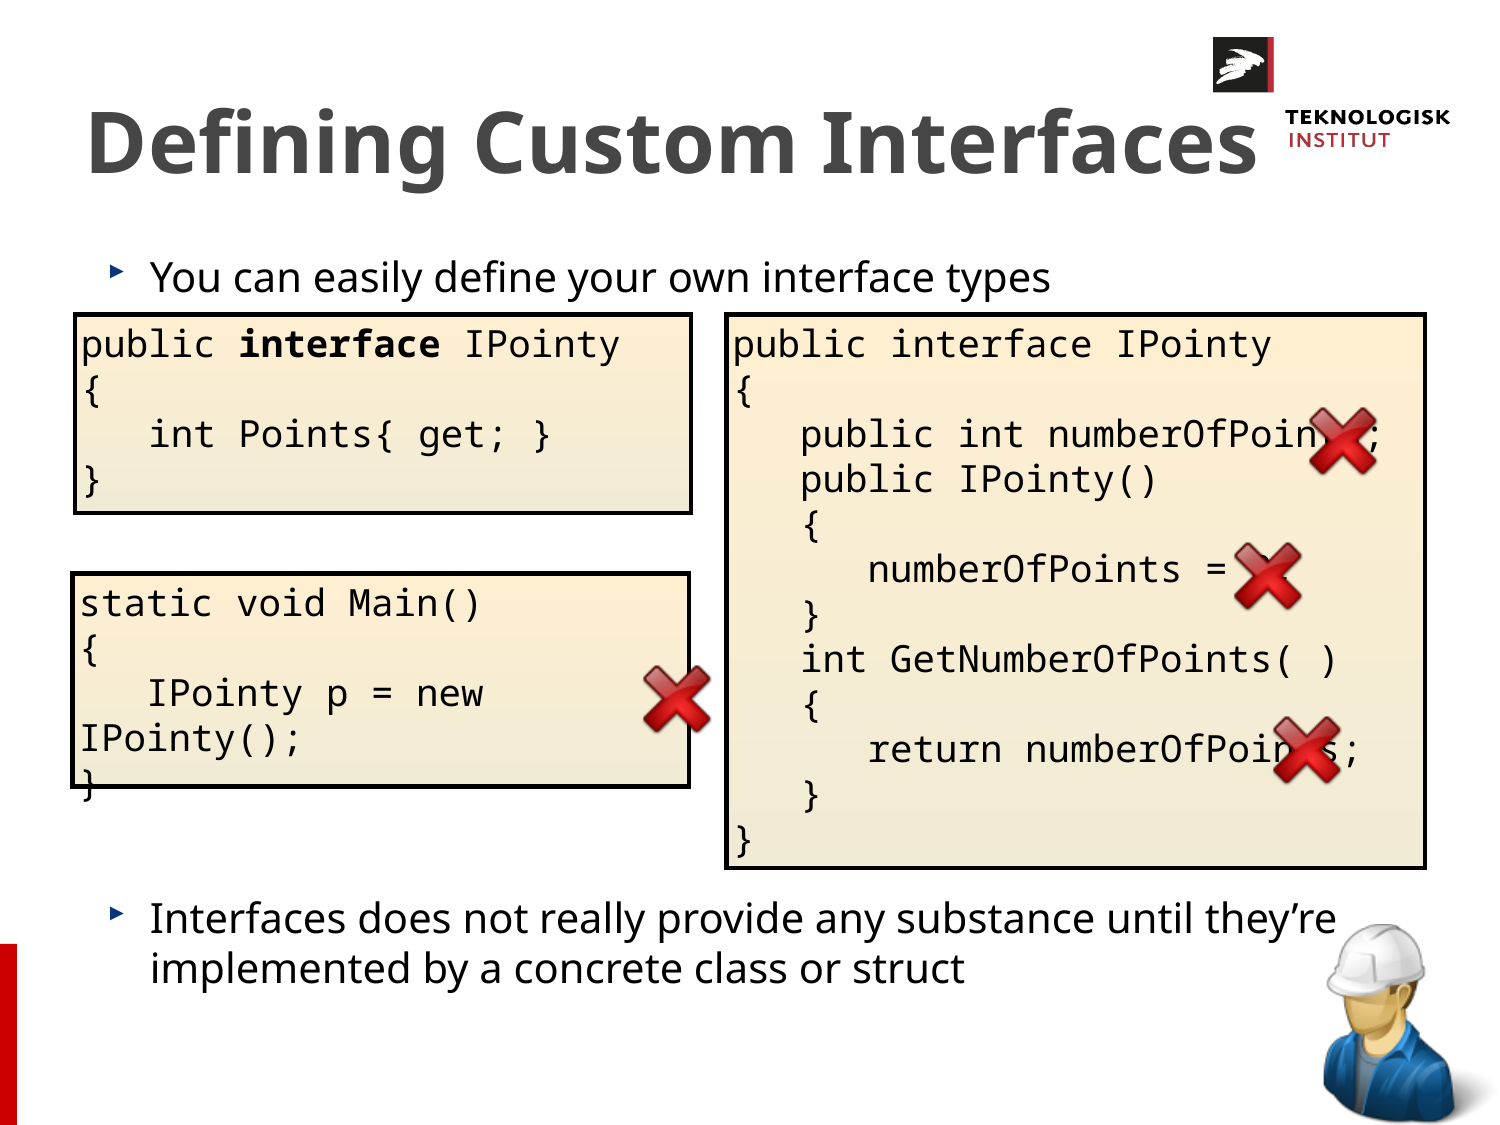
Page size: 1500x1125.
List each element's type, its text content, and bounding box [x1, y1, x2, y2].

picture [1305, 403, 1381, 479]
picture [1213, 37, 1450, 147]
picture [1269, 711, 1345, 788]
text_box public interface IPointy { public int numberOfPoints; public IPointy() { numberOfPoints = 0; } int GetNumberOfPoints( ) { return numberOfPoints; } } [726, 314, 1425, 868]
text_box static void Main() { IPointy p = new IPointy(); } [72, 573, 689, 787]
title Defining Custom Interfaces [70, 45, 1425, 233]
list You can easily define your own interface types Interfaces does not really provide any substance until they’re implemented by a concrete class or struct [75, 243, 1424, 986]
picture [1230, 538, 1306, 614]
picture [638, 661, 715, 737]
text_box public interface IPointy { int Points{ get; } } [74, 314, 692, 514]
picture [1299, 924, 1500, 1125]
